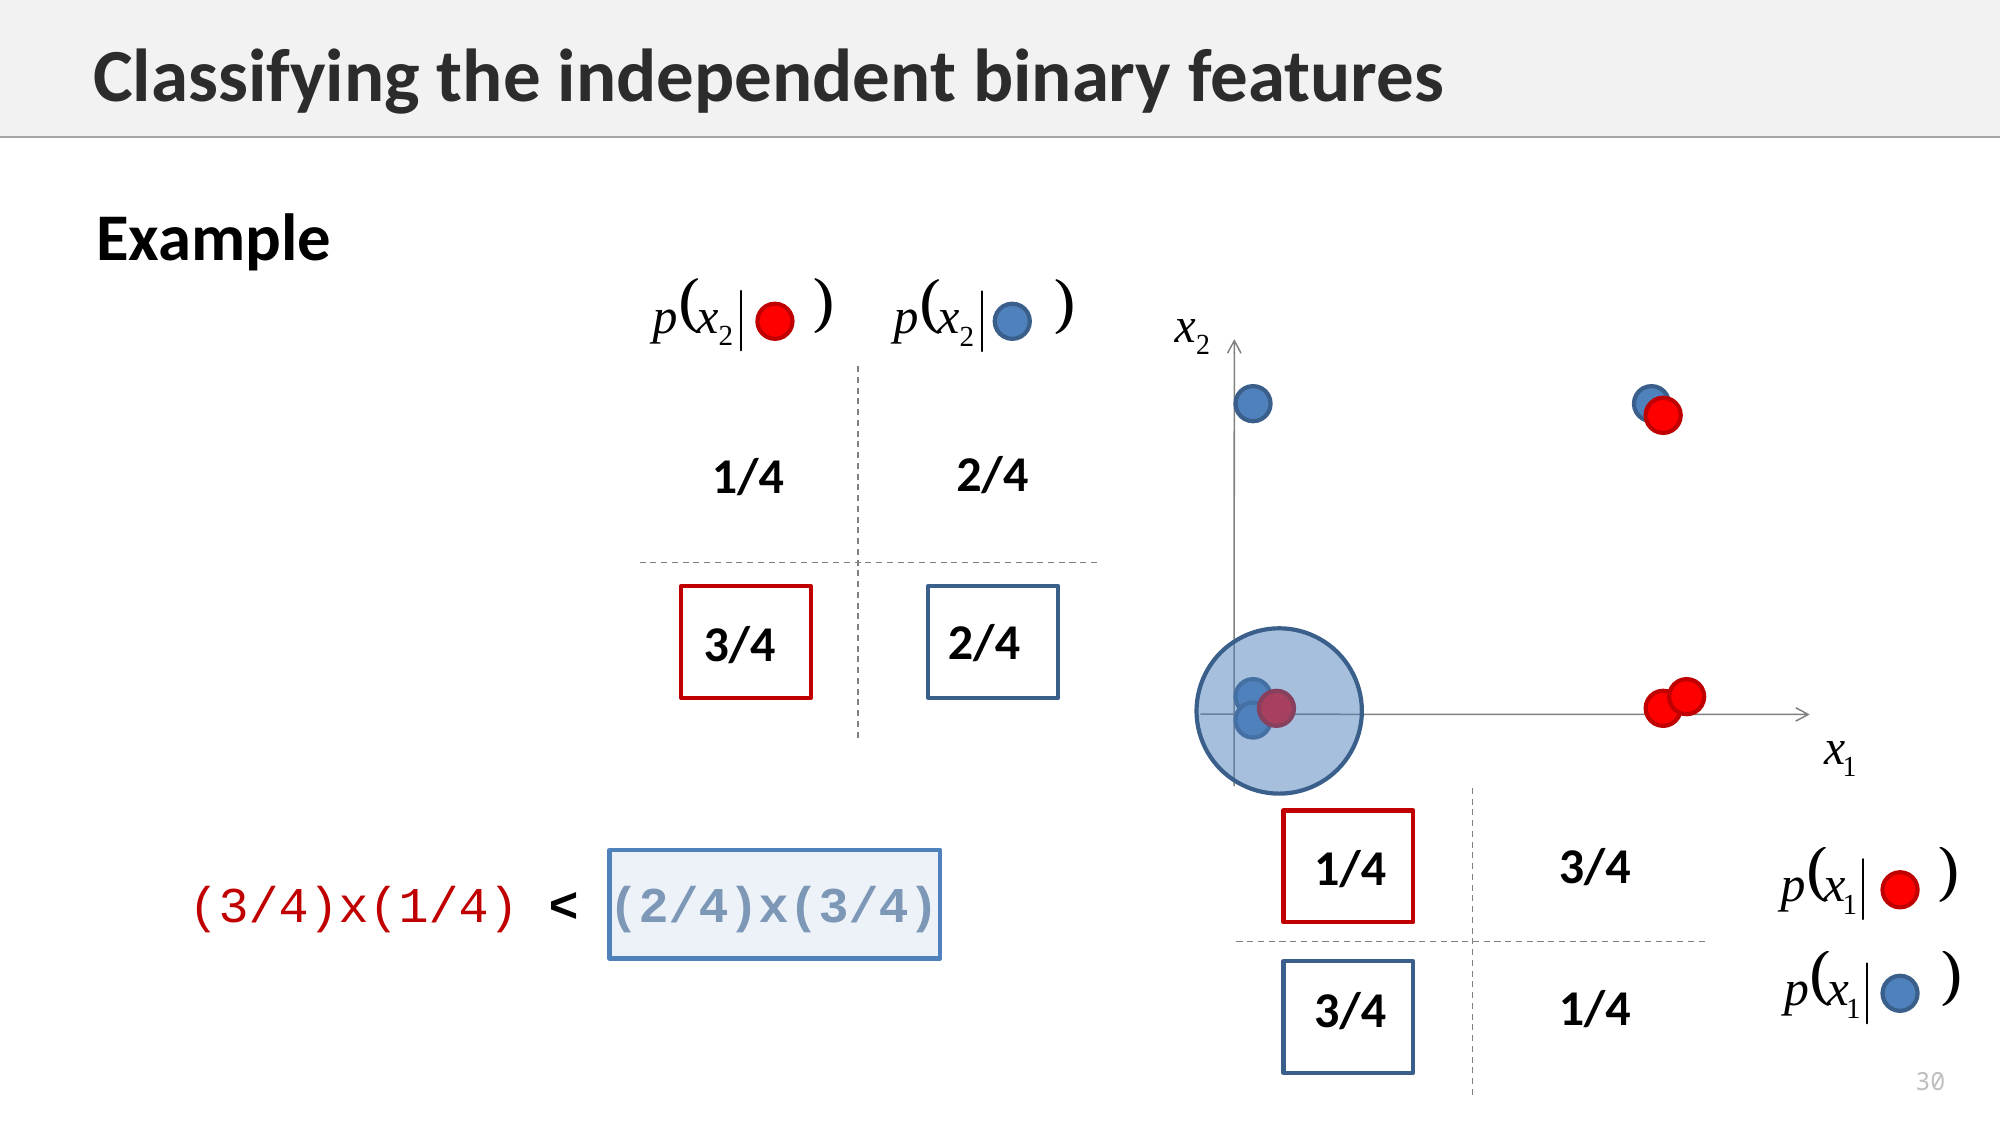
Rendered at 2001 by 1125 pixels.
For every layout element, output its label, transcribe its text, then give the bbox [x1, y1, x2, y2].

text_box [679, 584, 813, 700]
text_box [1281, 808, 1415, 924]
text_box [926, 584, 1060, 700]
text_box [1766, 847, 1958, 932]
text_box Classifying the independent binary features [78, 19, 1863, 124]
text_box Example [81, 186, 1107, 281]
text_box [1164, 292, 1863, 787]
text_box [1281, 959, 1415, 1075]
text_box 1/4 [1529, 962, 1660, 1049]
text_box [639, 278, 835, 363]
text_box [880, 279, 1076, 364]
text_box 1/4 [682, 430, 813, 517]
text_box 2/4 [927, 428, 1058, 515]
text_box [607, 848, 942, 961]
text_box 3/4 [674, 598, 679, 685]
text_box 2/4 [919, 596, 926, 683]
text_box (3/4)x(1/4) < (2/4)x(3/4) [186, 793, 1072, 1012]
text_box 3/4 [1529, 820, 1660, 908]
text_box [1770, 951, 1962, 1036]
